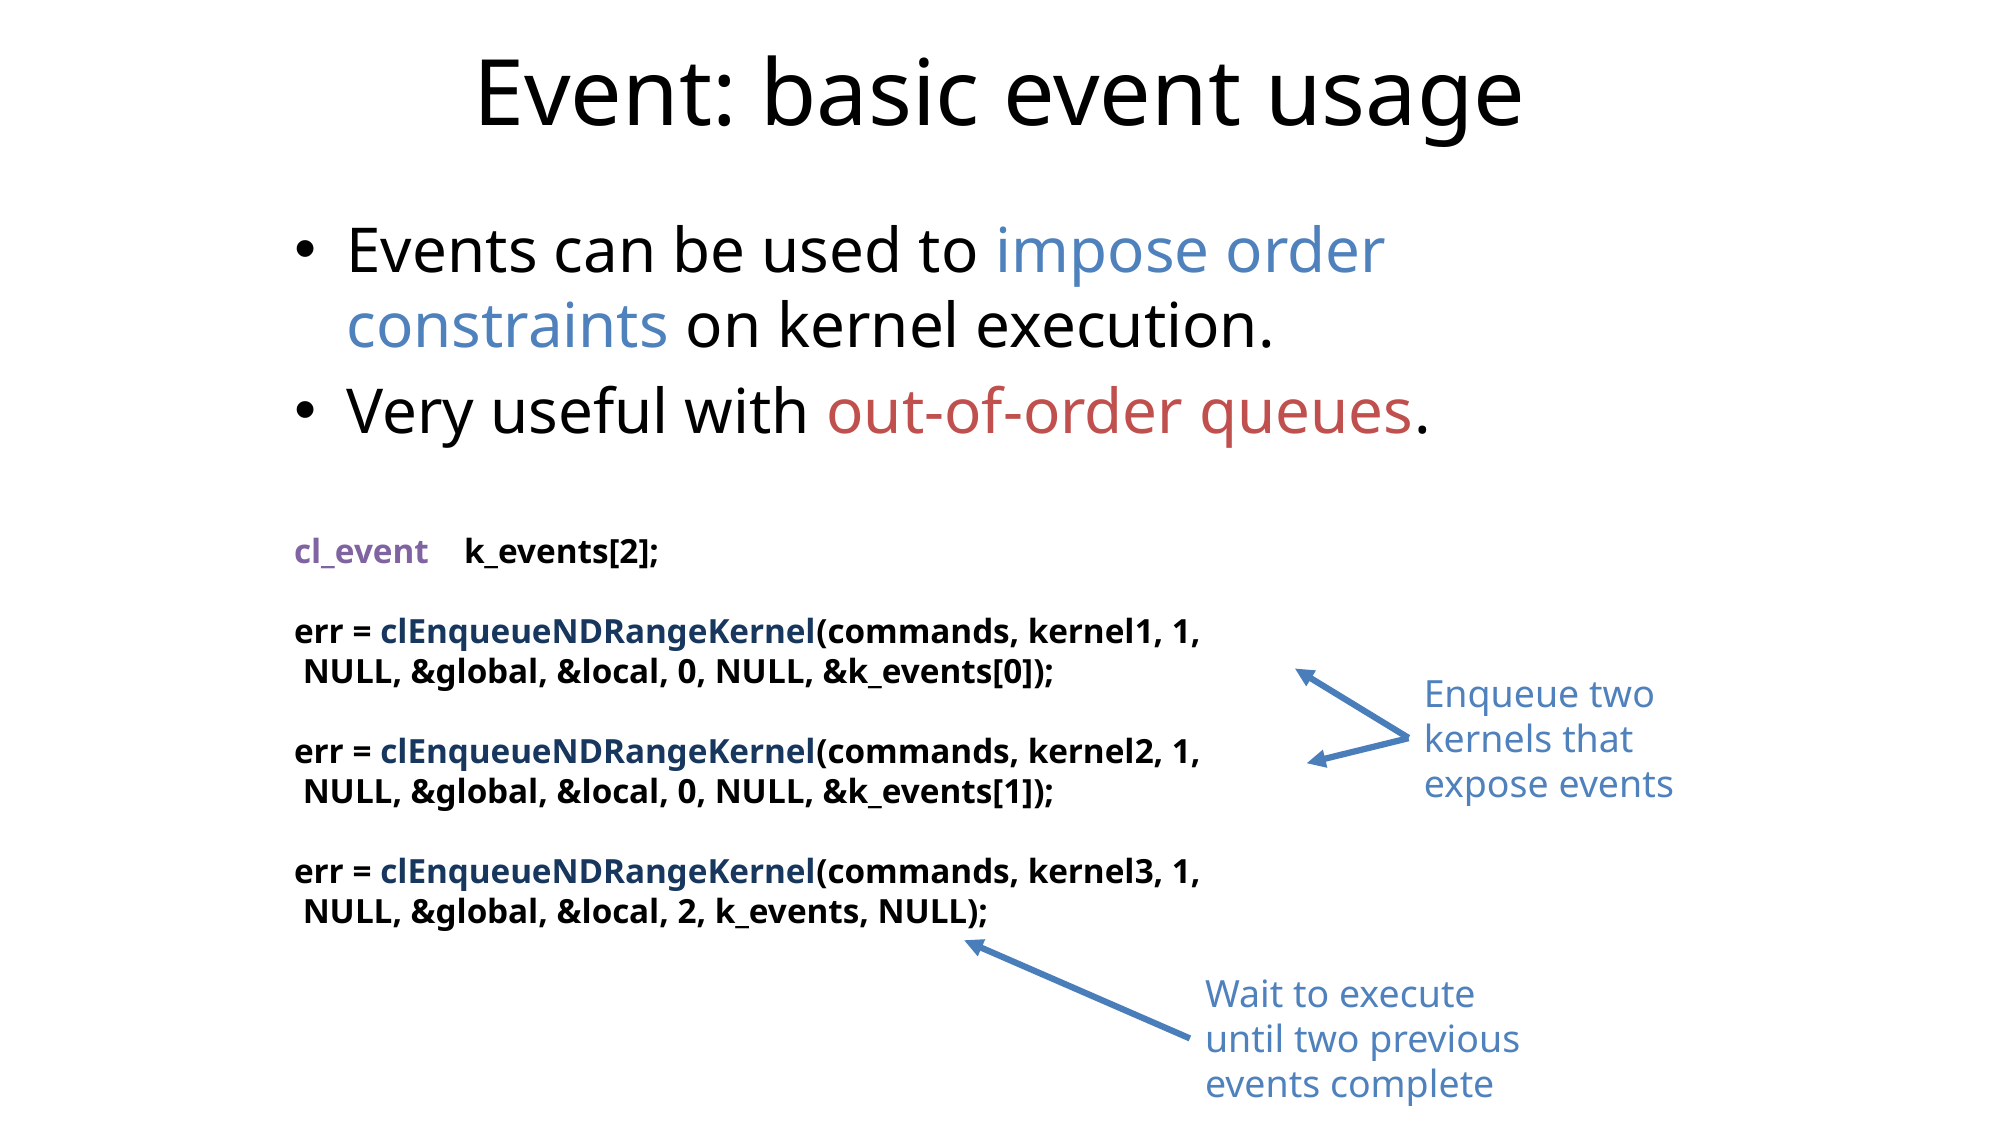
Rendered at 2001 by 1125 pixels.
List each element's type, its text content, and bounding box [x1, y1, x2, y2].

text_box Wait to execute until two previous events complete [1190, 962, 1539, 1125]
text_box Enqueue two kernels that expose events [1408, 662, 1740, 813]
text_box Events can be used to impose order constraints on kernel execution. Very useful with out-of-order queues. [279, 203, 1721, 456]
text_box Event: basic event usage [324, 0, 1675, 183]
text_box [1306, 737, 1409, 767]
text_box cl_event k_events[2]; err = clEnqueueNDRangeKernel(commands, kernel1, 1, NULL, &global, &local, 0, NULL, &k_events[0]); err = clEnqueueNDRangeKernel(commands, kernel2, 1, NULL, &global, &local, 0, NULL, &k_events[1]); err = clEnqueueNDRangeKernel(commands, kernel3, 1, NULL, &global, &local, 2, k_events, NULL); [279, 523, 1461, 938]
text_box [964, 939, 1191, 1039]
text_box [1295, 668, 1409, 738]
